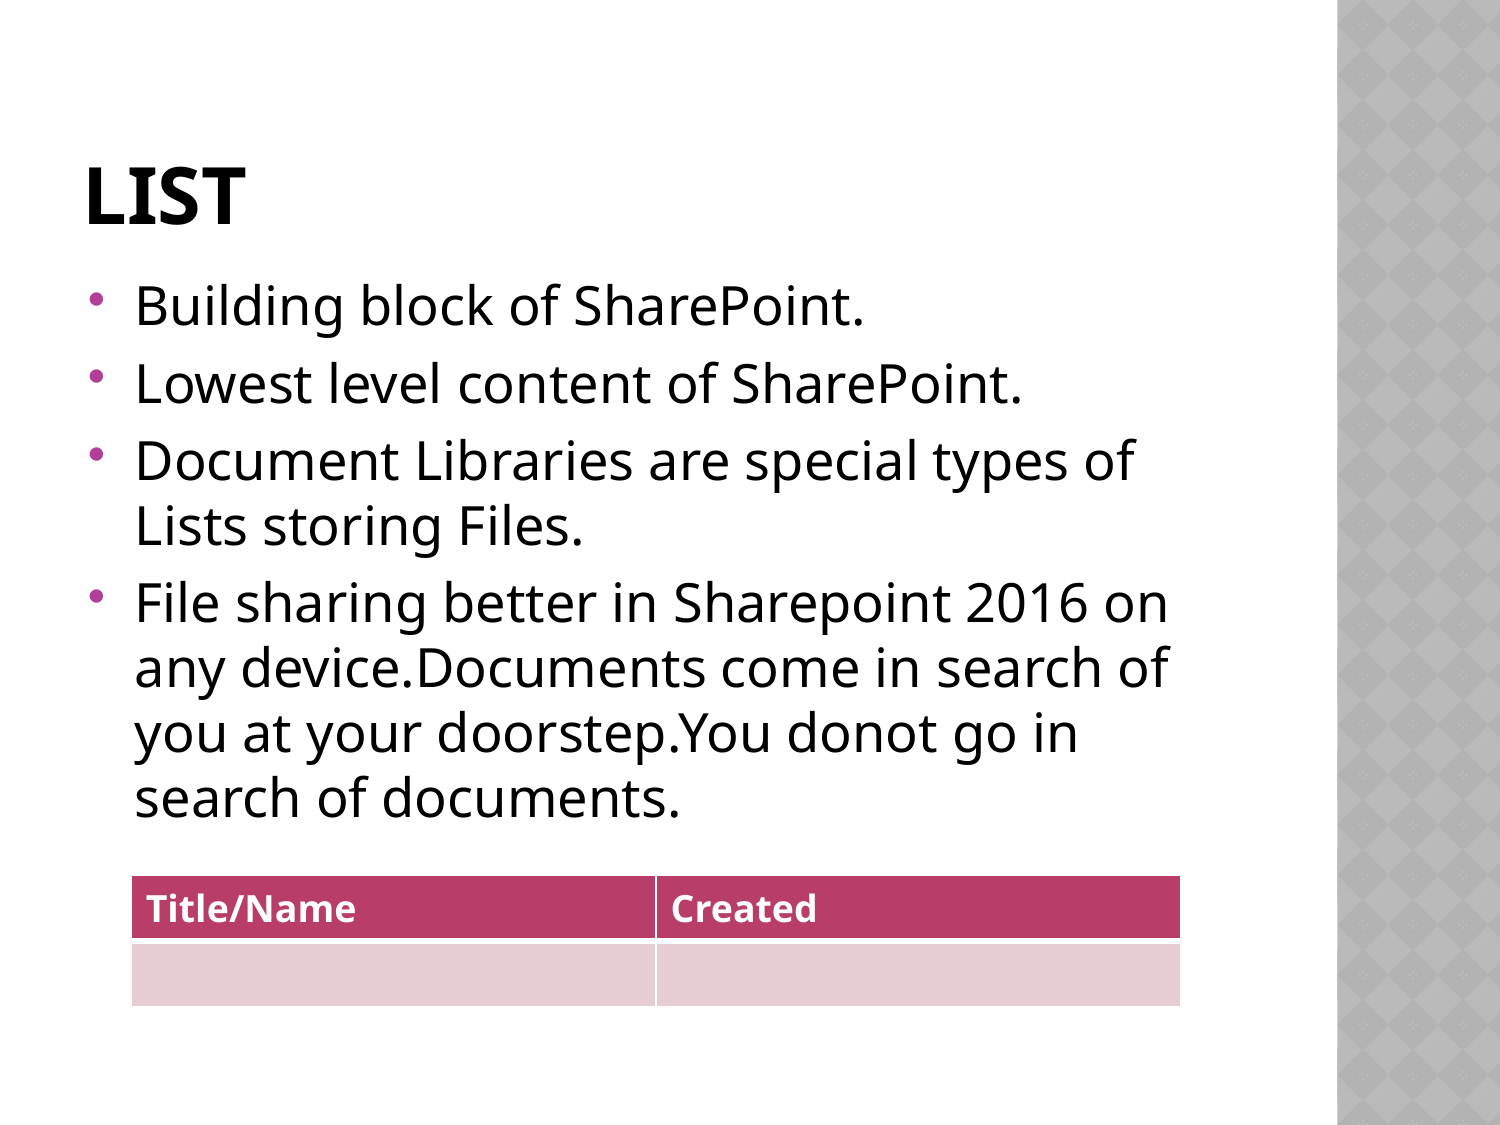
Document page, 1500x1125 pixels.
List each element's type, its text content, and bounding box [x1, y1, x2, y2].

table_cell [132, 944, 655, 1006]
list Building block of SharePoint. Lowest level content of SharePoint. Document Libraries are special types of Lists storing Files. File sharing better in Sharepoint 2016 on any device.Documents come in search of you at your doorstep.You donot go in search of documents. [75, 264, 1263, 1059]
table_header Title/Name [132, 876, 655, 938]
title list [75, 52, 1263, 240]
table_header Created [657, 876, 1180, 938]
table_cell [657, 944, 1180, 1006]
